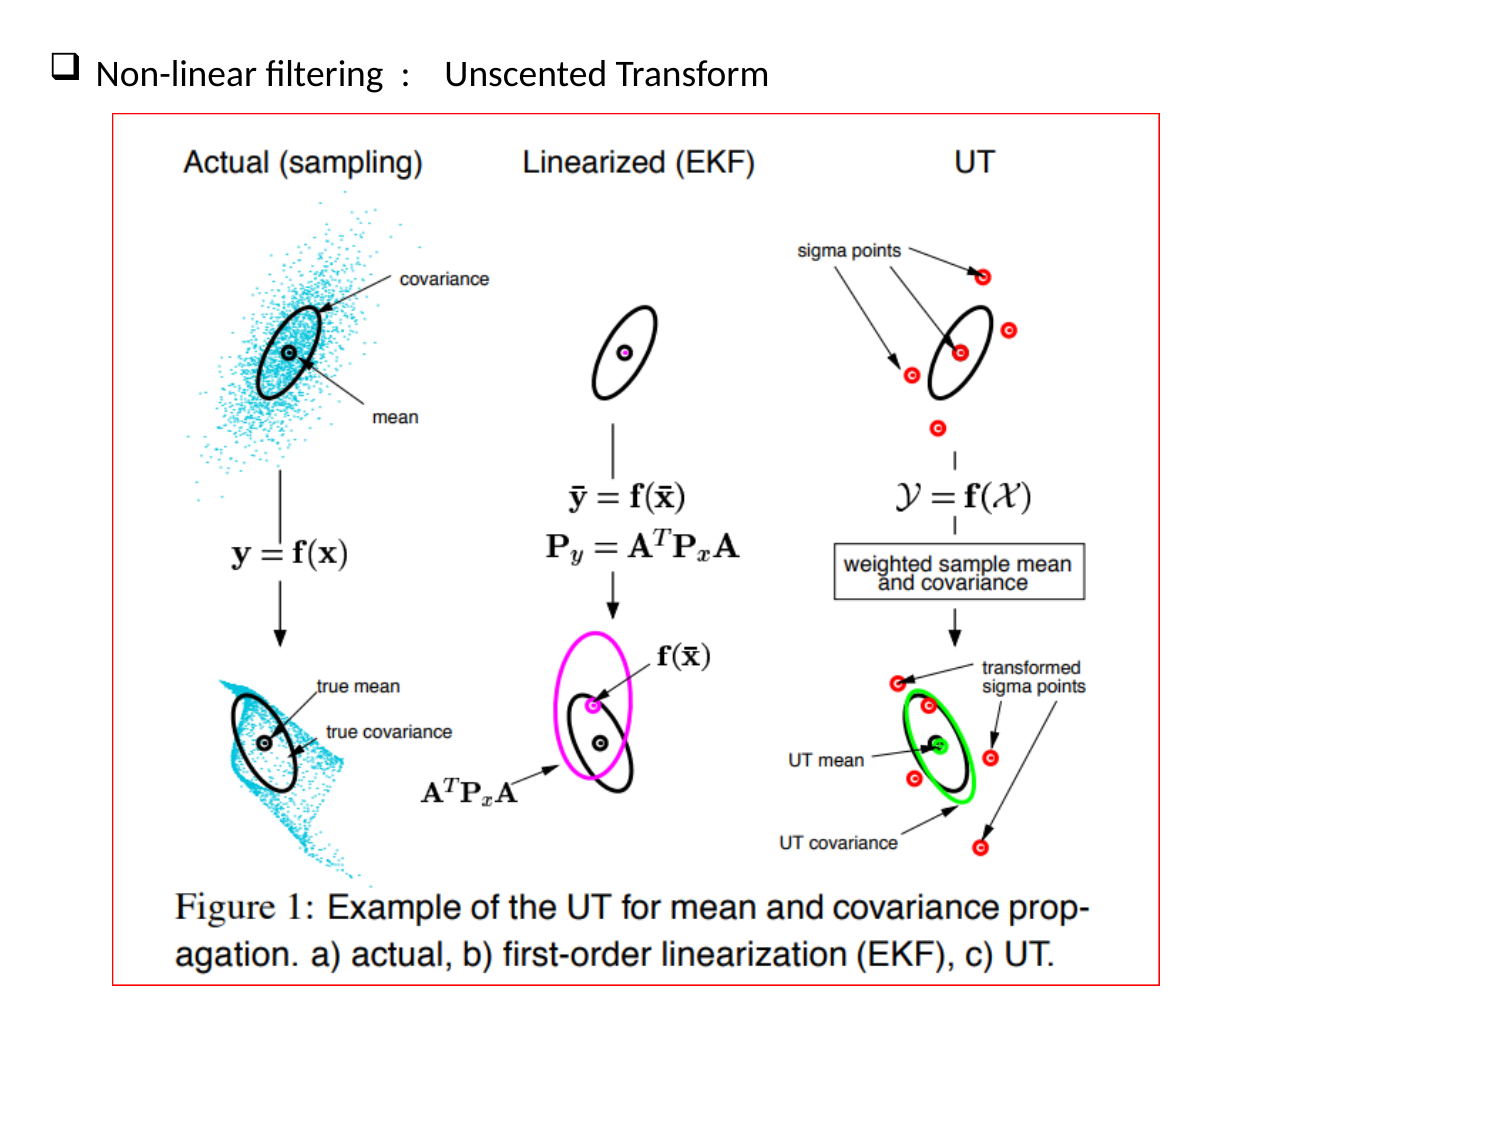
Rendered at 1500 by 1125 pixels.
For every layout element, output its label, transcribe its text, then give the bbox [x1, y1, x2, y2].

text_box Non-linear filtering : Unscented Transform [33, 41, 794, 101]
picture [111, 113, 1160, 987]
